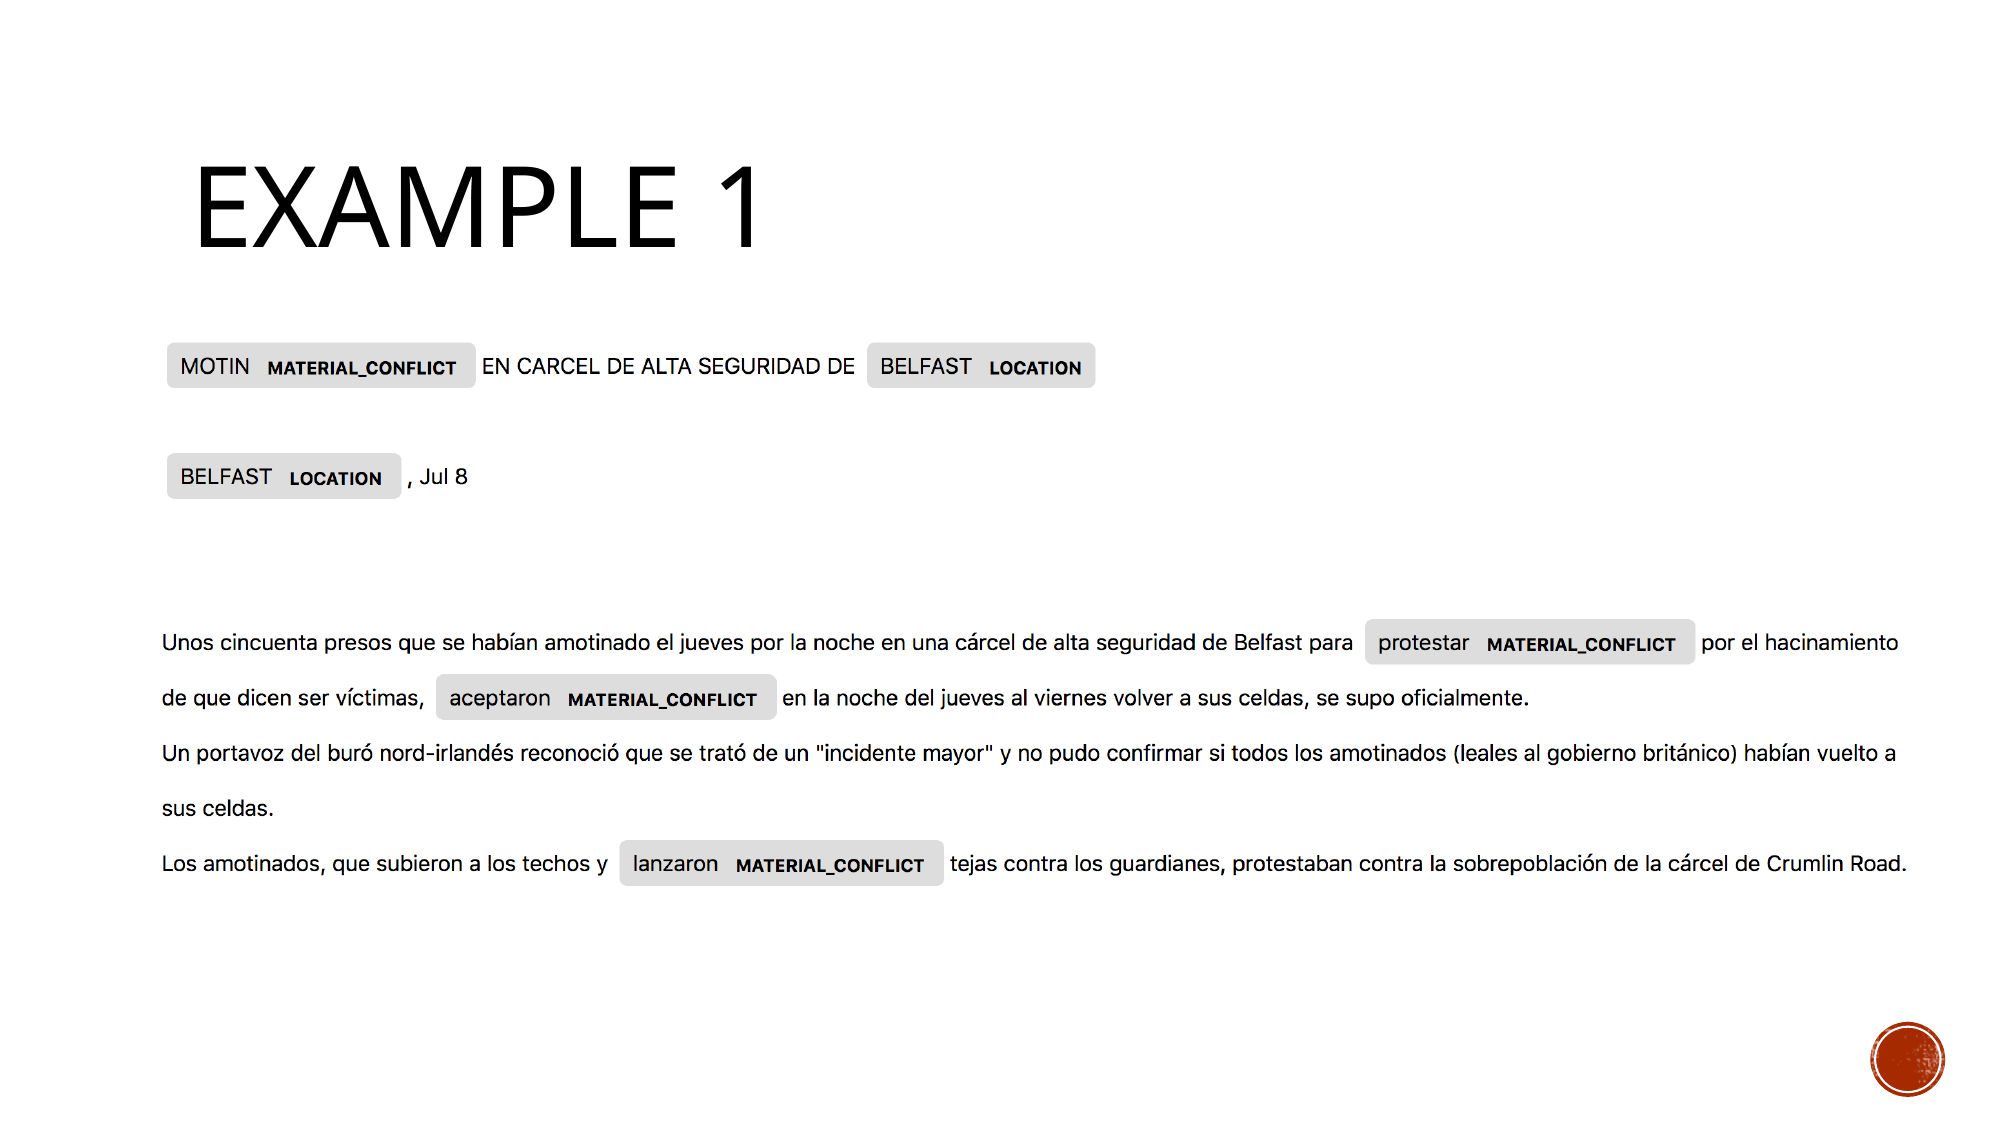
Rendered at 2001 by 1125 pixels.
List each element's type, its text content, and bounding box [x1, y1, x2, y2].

title Example 1 [151, 79, 1920, 290]
picture [150, 290, 1920, 928]
